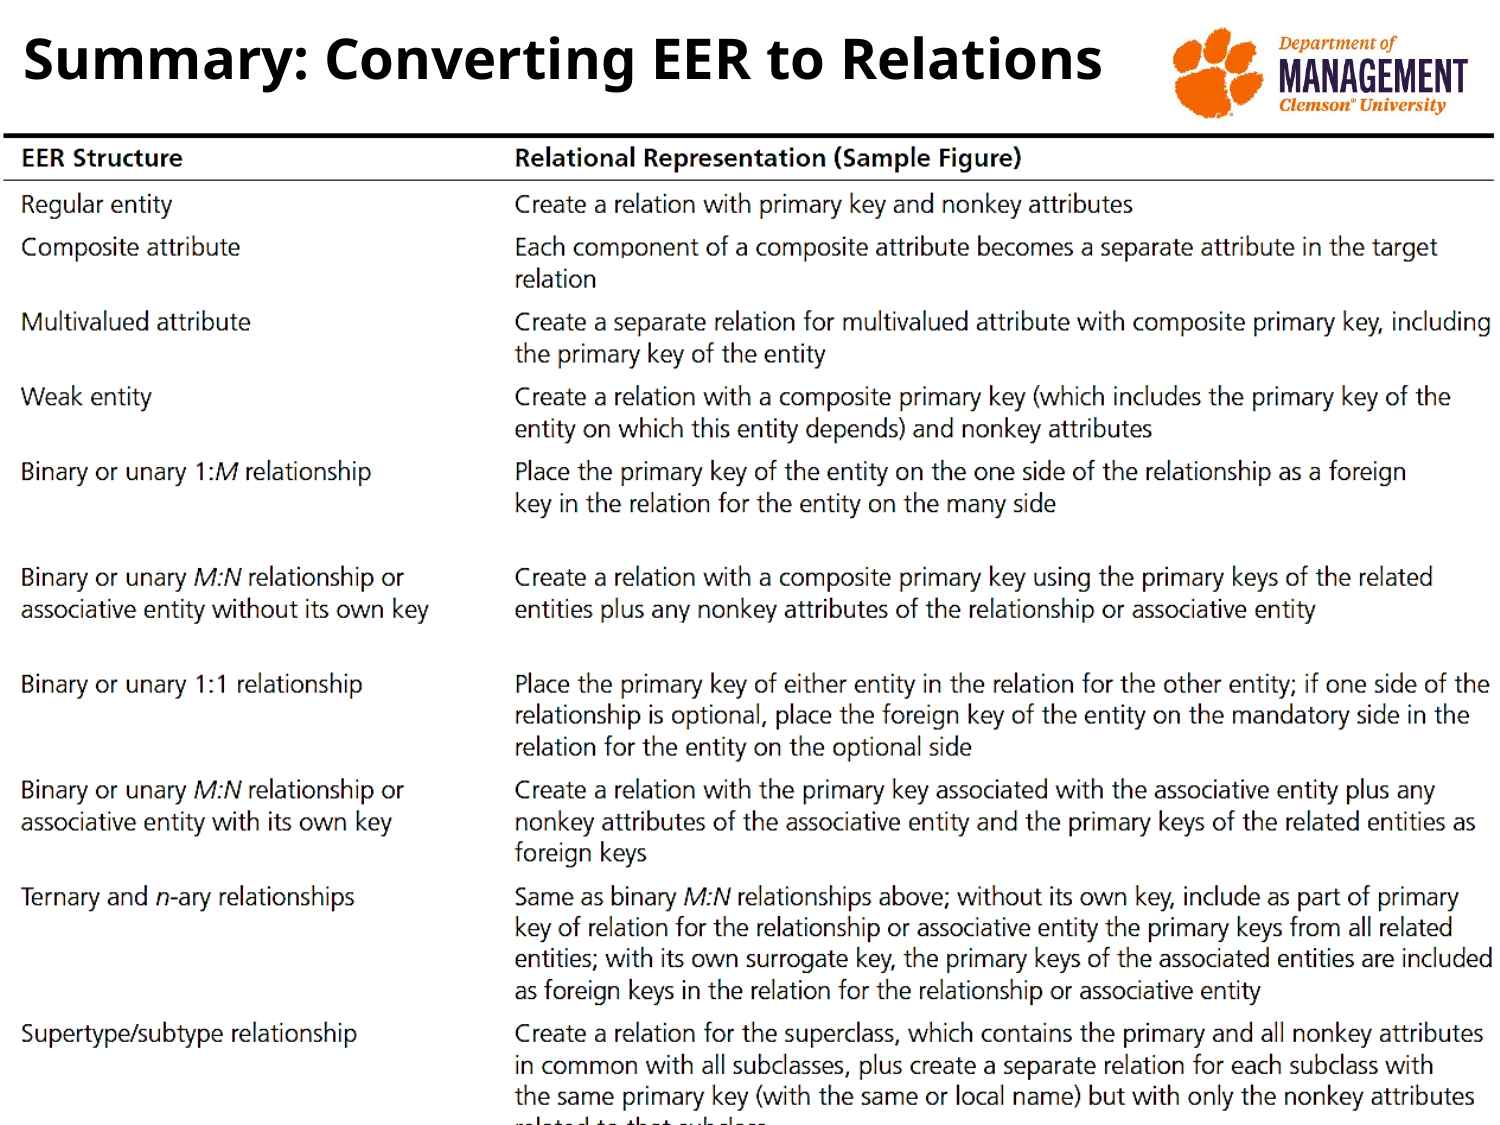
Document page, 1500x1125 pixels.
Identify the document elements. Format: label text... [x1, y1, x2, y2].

title Summary: Converting EER to Relations [8, 0, 1138, 117]
picture [0, 8, 1500, 1125]
